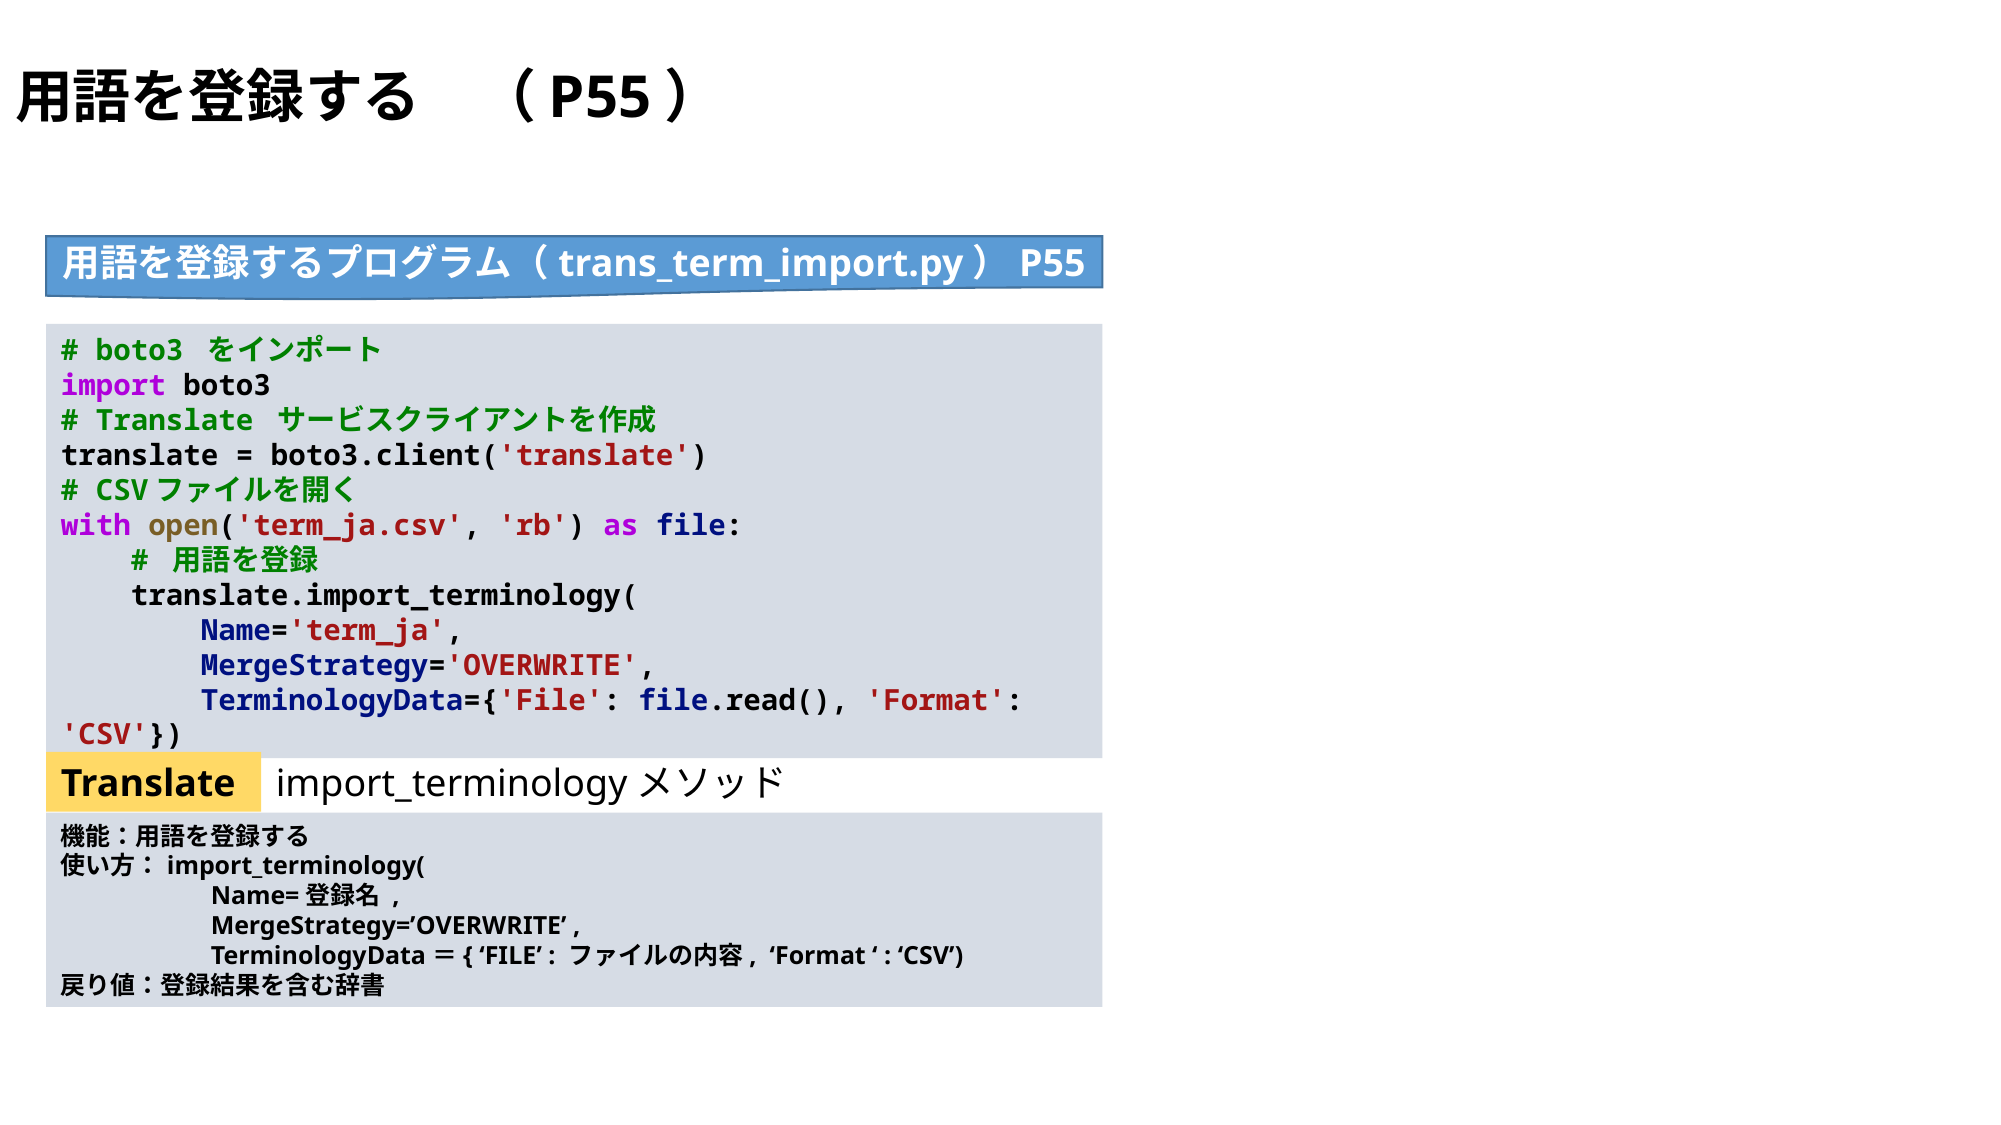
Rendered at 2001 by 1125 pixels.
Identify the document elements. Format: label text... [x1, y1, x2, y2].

text_box 用語を登録するプログラム（trans_term_import.py）P55 [45, 235, 1104, 301]
text_box Translate [46, 751, 261, 812]
text_box import_terminologyメソッド [261, 751, 1226, 812]
text_box 機能：用語を登録する 使い方：import_terminology( Name=登録名 , MergeStrategy=’OVERWRITE’ , TerminologyData＝{ ‘FILE’ : ファイルの内容, ‘Format ‘ : ‘CSV’) 戻り値：登録結果を含む辞書 [46, 812, 1103, 1007]
text_box # boto3 をインポート import boto3 # Translate サービスクライアントを作成 translate = boto3.client('translate') # CSVファイルを開く with open('term_ja.csv', 'rb') as file: # 用語を登録 translate.import_terminology( Name='term_ja', MergeStrategy='OVERWRITE', TerminologyData={'File': file.read(), 'Format': 'CSV'}) [46, 323, 1103, 751]
title 用語を登録する （P55） [0, 59, 1482, 138]
